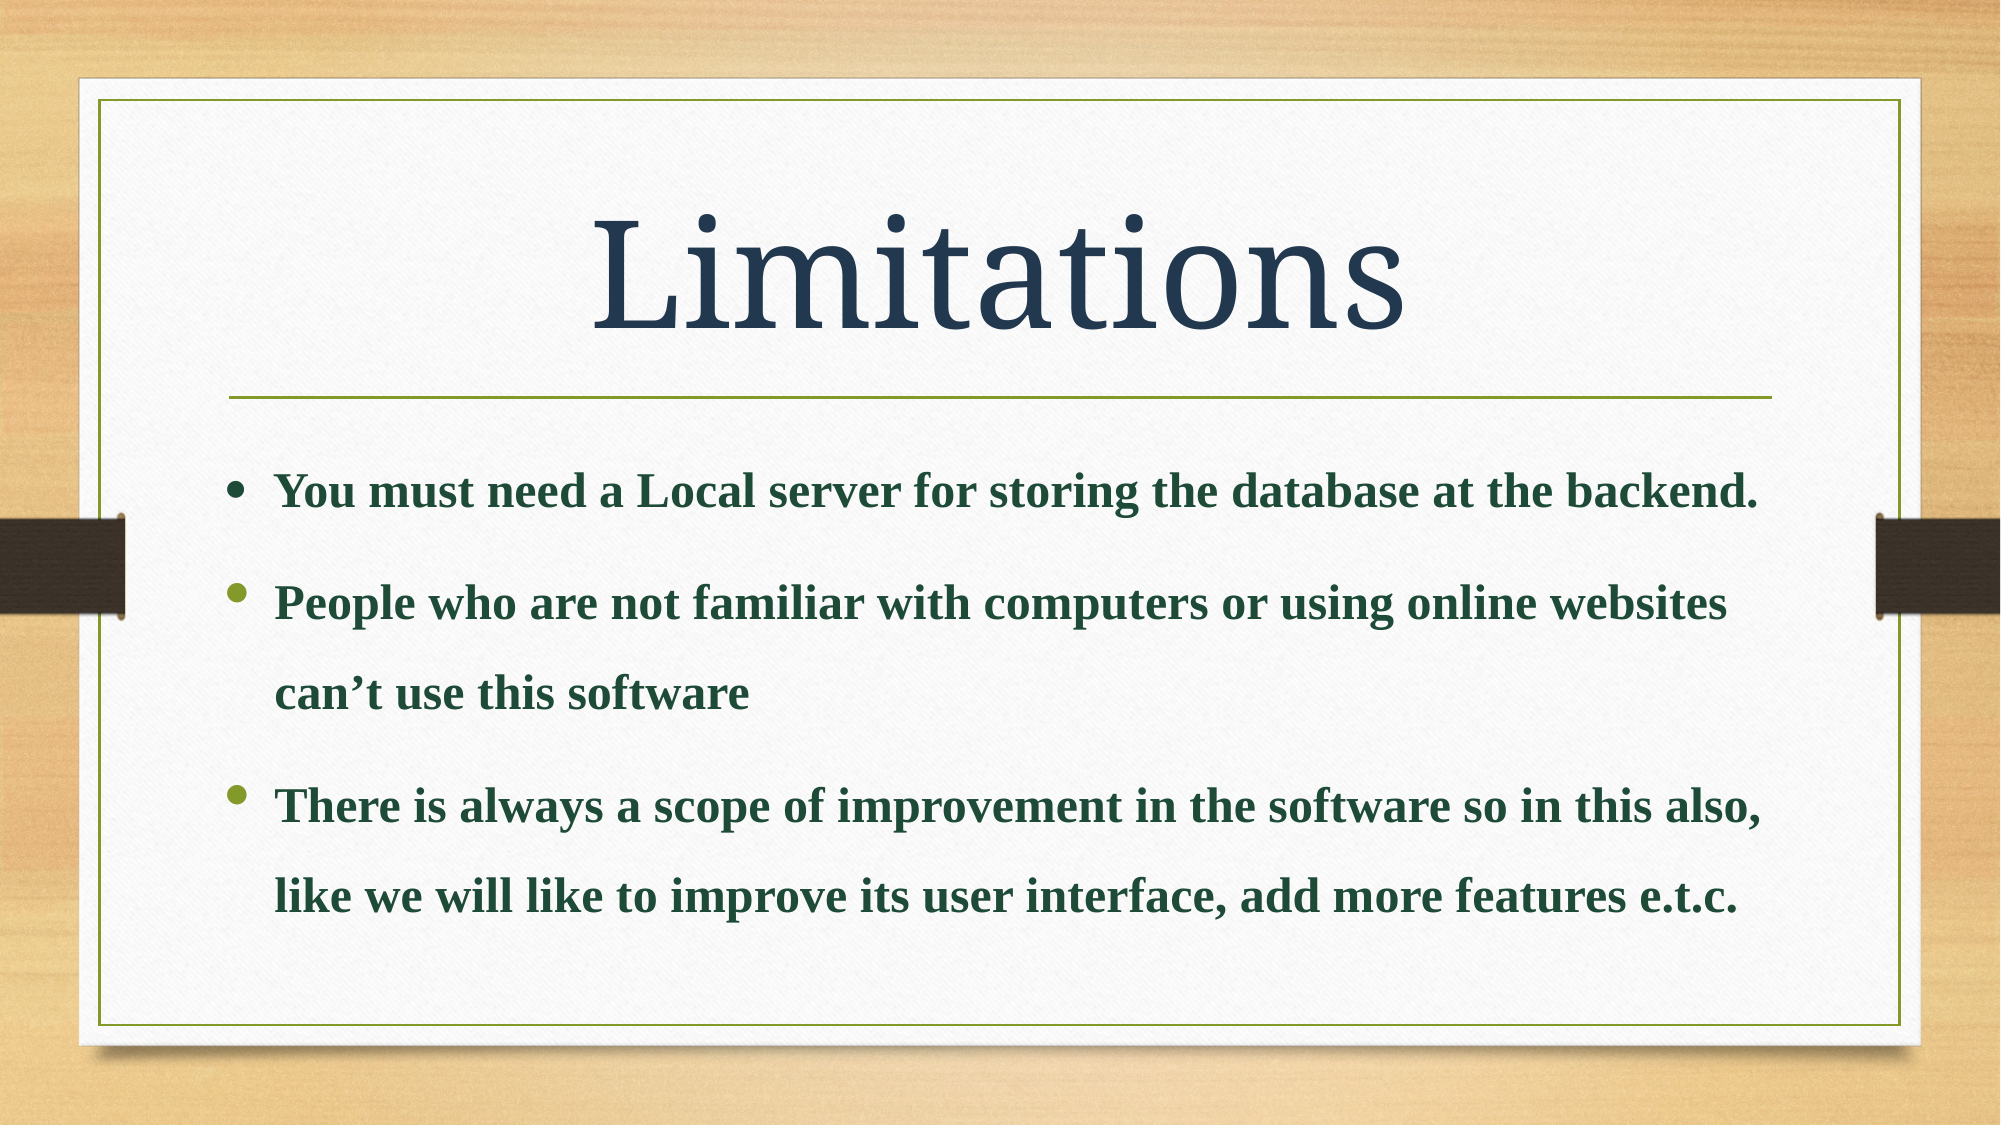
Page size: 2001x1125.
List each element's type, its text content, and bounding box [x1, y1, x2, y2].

picture [0, 0, 2001, 1125]
list  You must need a Local server for storing the database at the backend. People who are not familiar with computers or using online websites can’t use this software There is always a scope of improvement in the software so in this also, like we will like to improve its user interface, add more features e.t.c. [212, 419, 1788, 964]
title Limitations [212, 161, 1788, 375]
